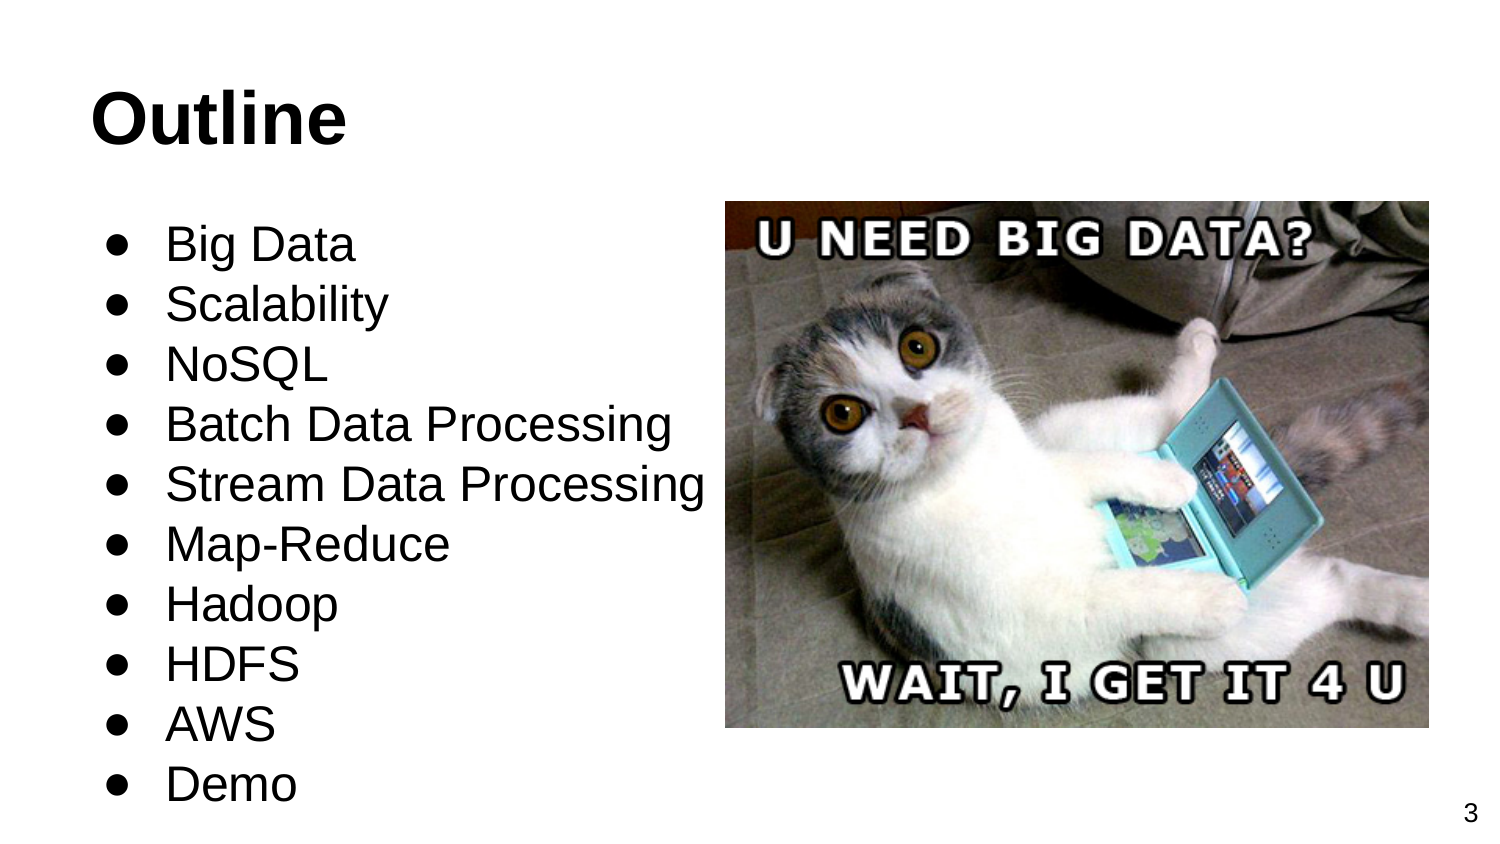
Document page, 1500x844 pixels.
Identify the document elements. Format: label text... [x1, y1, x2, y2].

list Big Data Scalability NoSQL Batch Data Processing Stream Data Processing Map-Reduce Hadoop HDFS AWS Demo [75, 196, 1425, 808]
title Outline [75, 33, 1425, 175]
picture [724, 200, 1429, 728]
slide_number 3 [1403, 779, 1494, 844]
